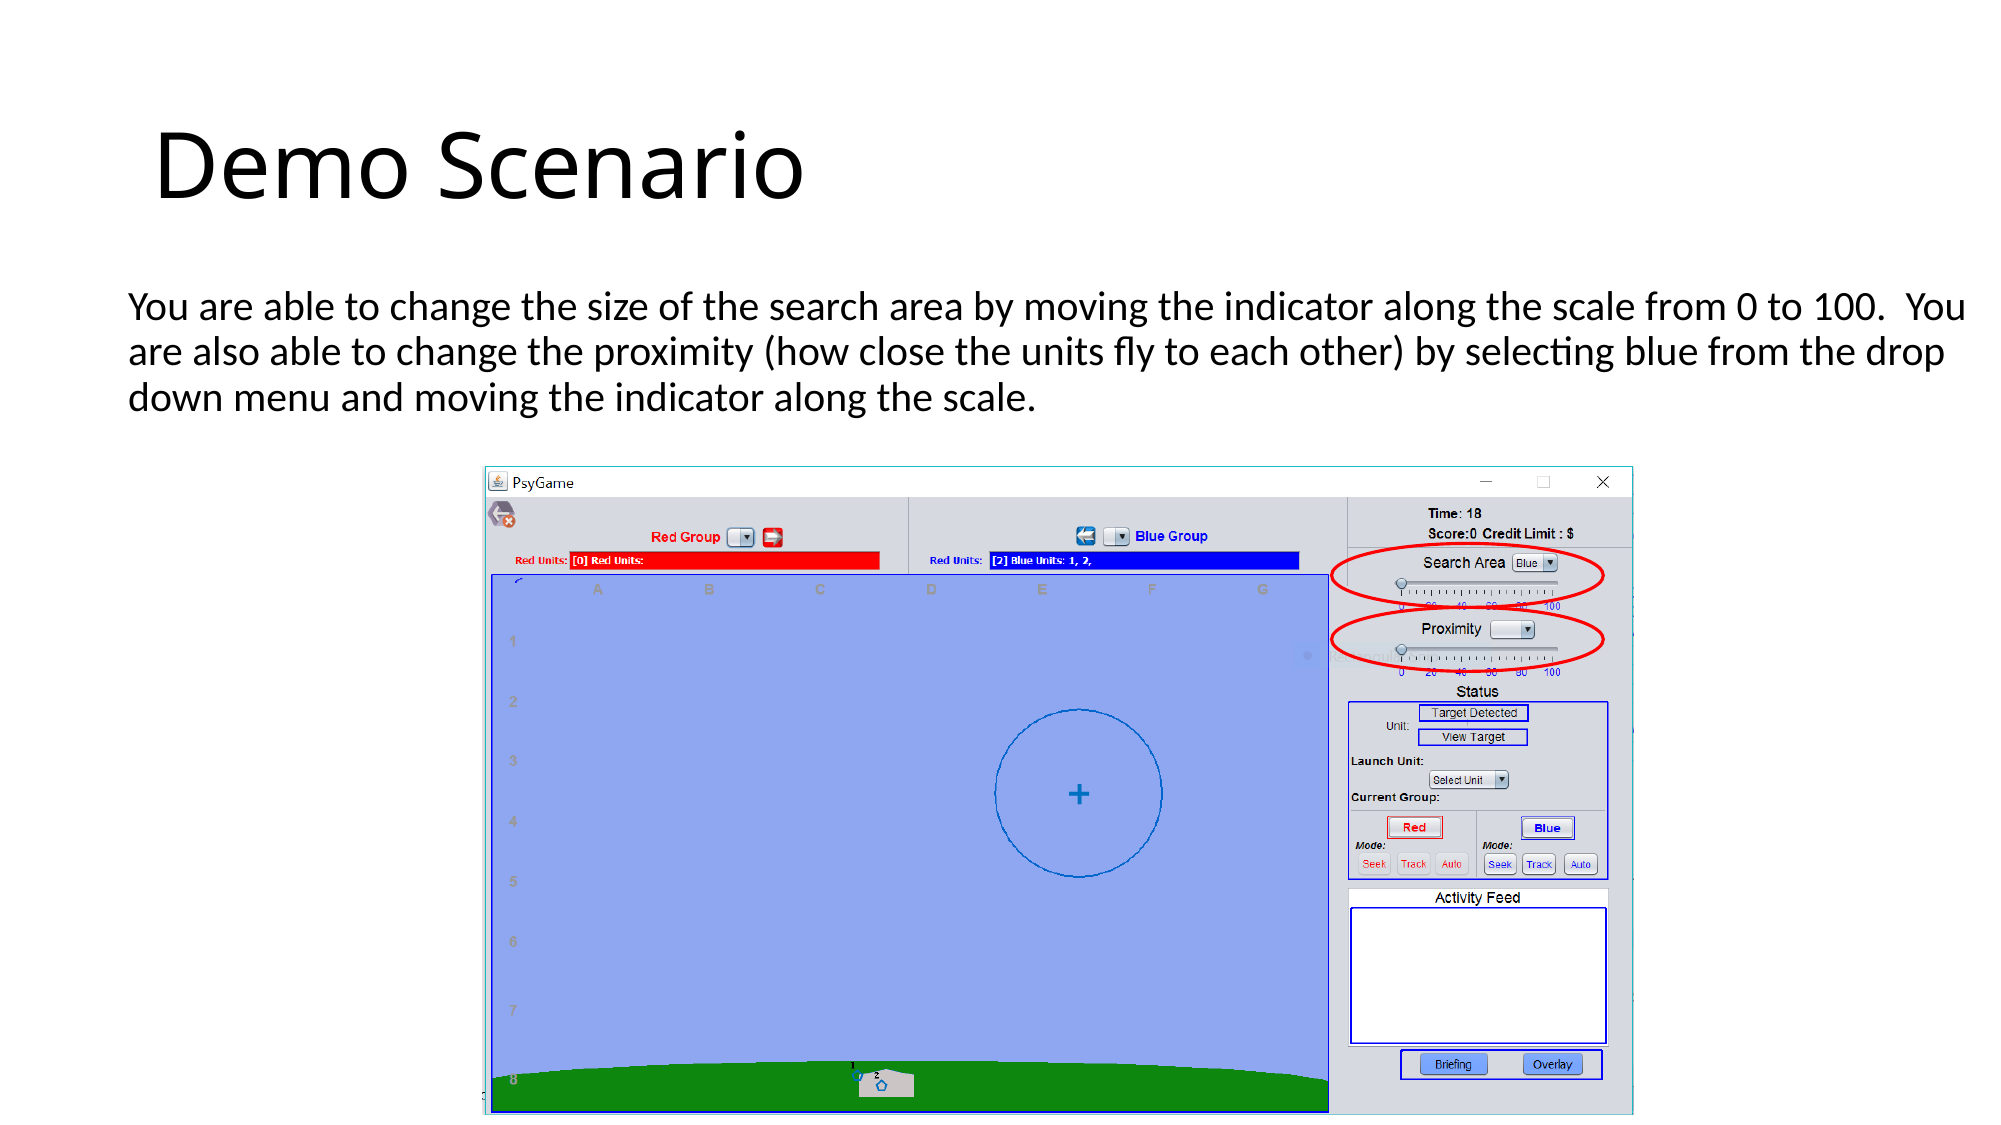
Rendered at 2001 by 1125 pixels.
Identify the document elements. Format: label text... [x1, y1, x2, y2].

list You are able to change the size of the search area by moving the indicator along the scale from 0 to 100. You are also able to change the proximity (how close the units fly to each other) by selecting blue from the drop down menu and moving the indicator along the scale. [113, 277, 2000, 992]
title Demo Scenario [137, 59, 1863, 277]
picture [482, 466, 1634, 1115]
